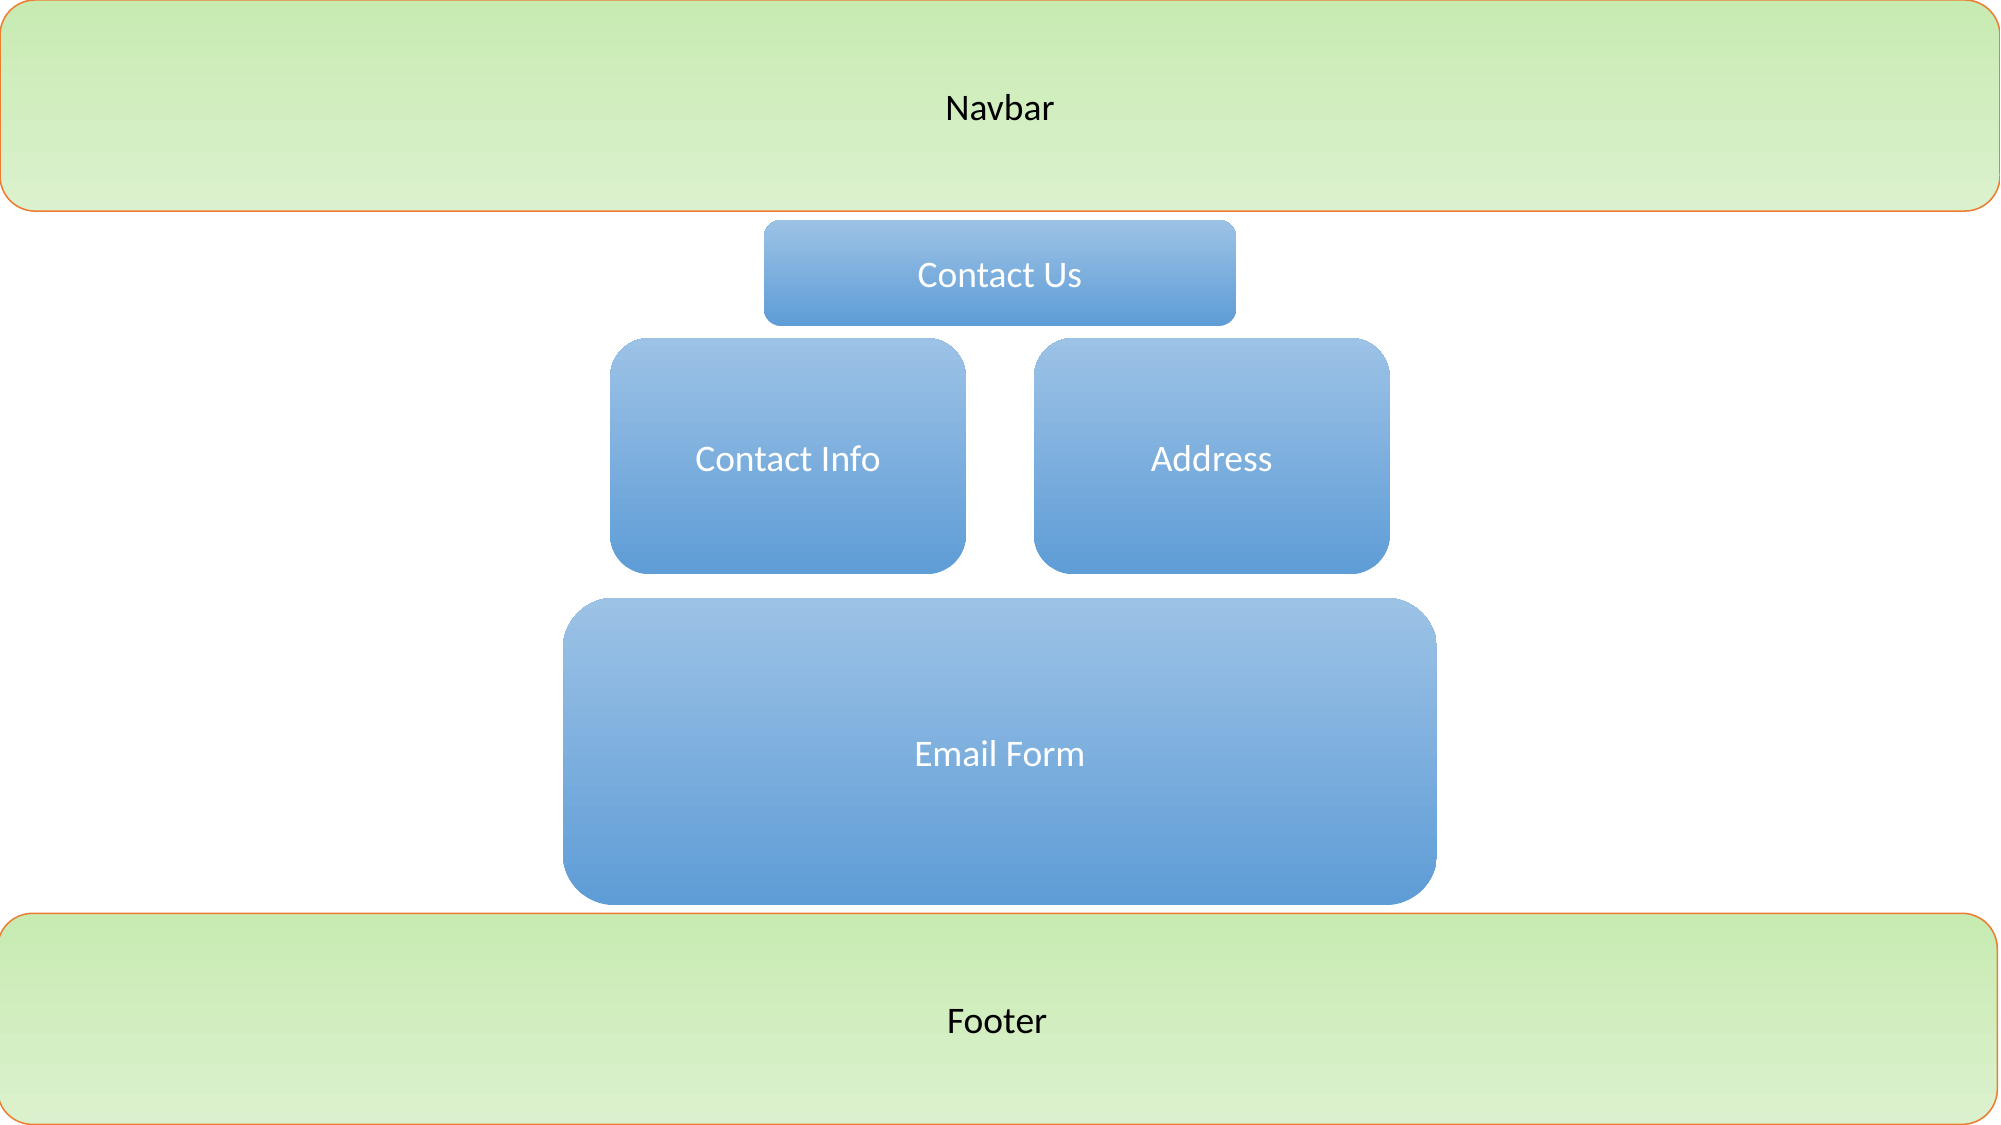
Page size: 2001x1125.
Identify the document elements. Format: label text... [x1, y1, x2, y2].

text_box Contact Info [610, 337, 966, 575]
text_box Email Form [562, 597, 1438, 906]
text_box Navbar [0, 0, 2000, 212]
text_box Contact Us [763, 219, 1237, 327]
text_box Address [1033, 337, 1390, 575]
text_box Footer [0, 913, 1998, 1125]
